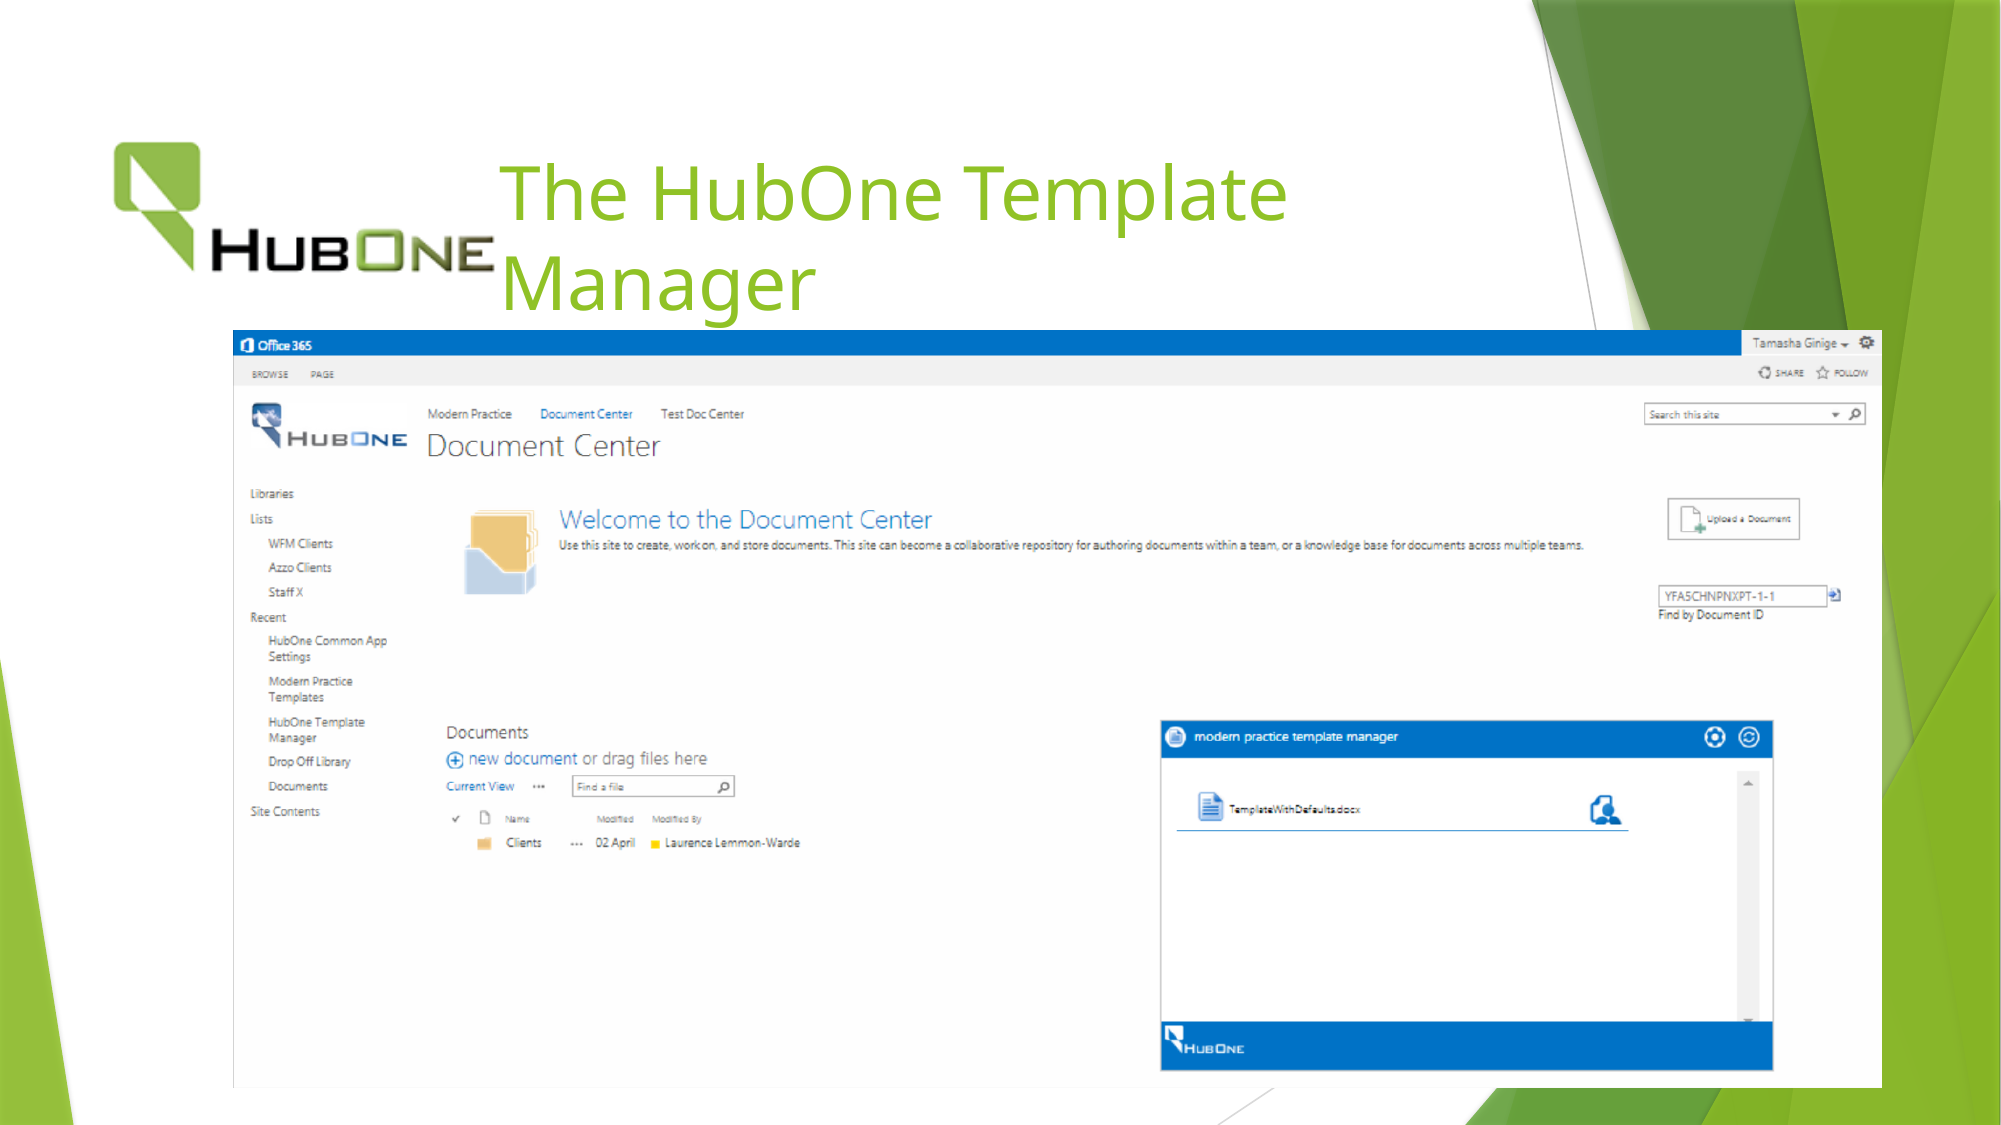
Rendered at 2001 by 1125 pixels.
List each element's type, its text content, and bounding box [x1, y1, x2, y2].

picture [232, 329, 1882, 1089]
picture [111, 141, 498, 276]
title The HubOne Template Manager [484, 138, 1575, 273]
